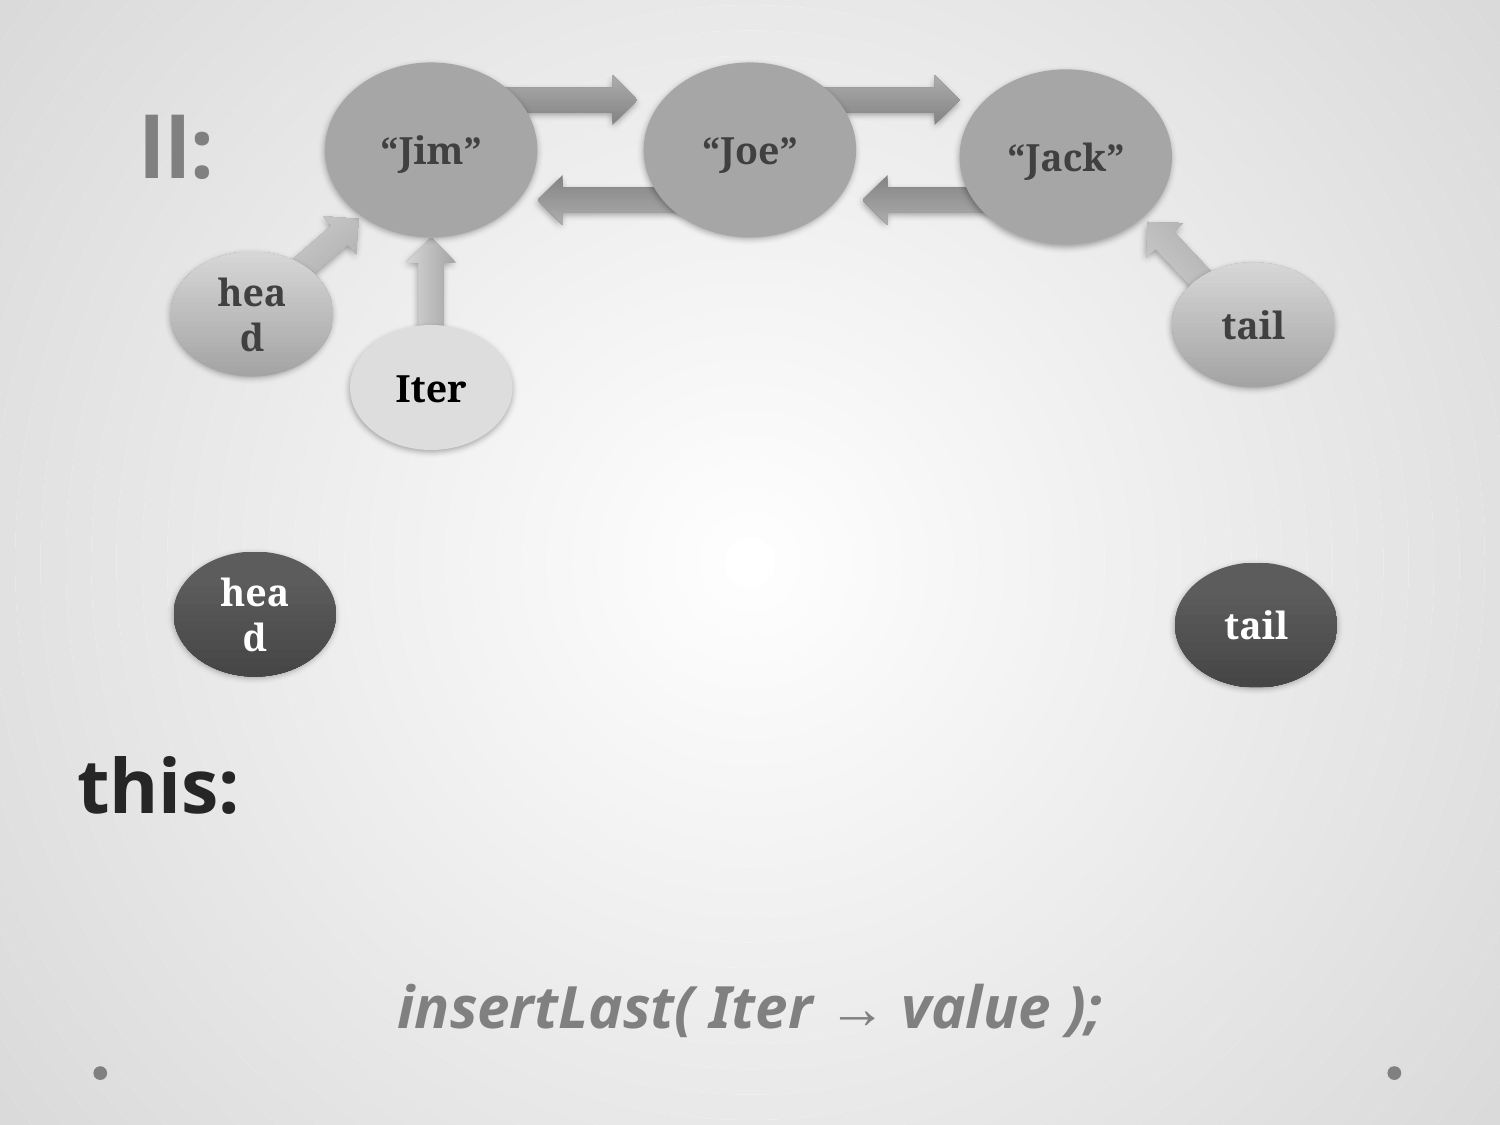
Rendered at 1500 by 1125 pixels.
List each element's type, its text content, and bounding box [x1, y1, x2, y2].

text_box [294, 216, 359, 273]
text_box ll: [125, 87, 238, 203]
text_box tail [1172, 262, 1335, 388]
text_box “Jim” [324, 62, 538, 238]
text_box insertLast( Iter → value ); [228, 962, 1272, 1048]
text_box this: [62, 731, 267, 837]
text_box [1146, 222, 1210, 284]
text_box tail [1174, 562, 1338, 688]
text_box [862, 174, 973, 225]
text_box “Jack” [959, 69, 1173, 245]
text_box [406, 245, 457, 323]
text_box Iter [349, 324, 513, 451]
text_box “Joe” [643, 62, 857, 238]
text_box head [173, 551, 337, 677]
text_box [829, 75, 960, 126]
text_box [511, 75, 638, 126]
text_box [537, 174, 665, 225]
text_box head [170, 251, 334, 377]
